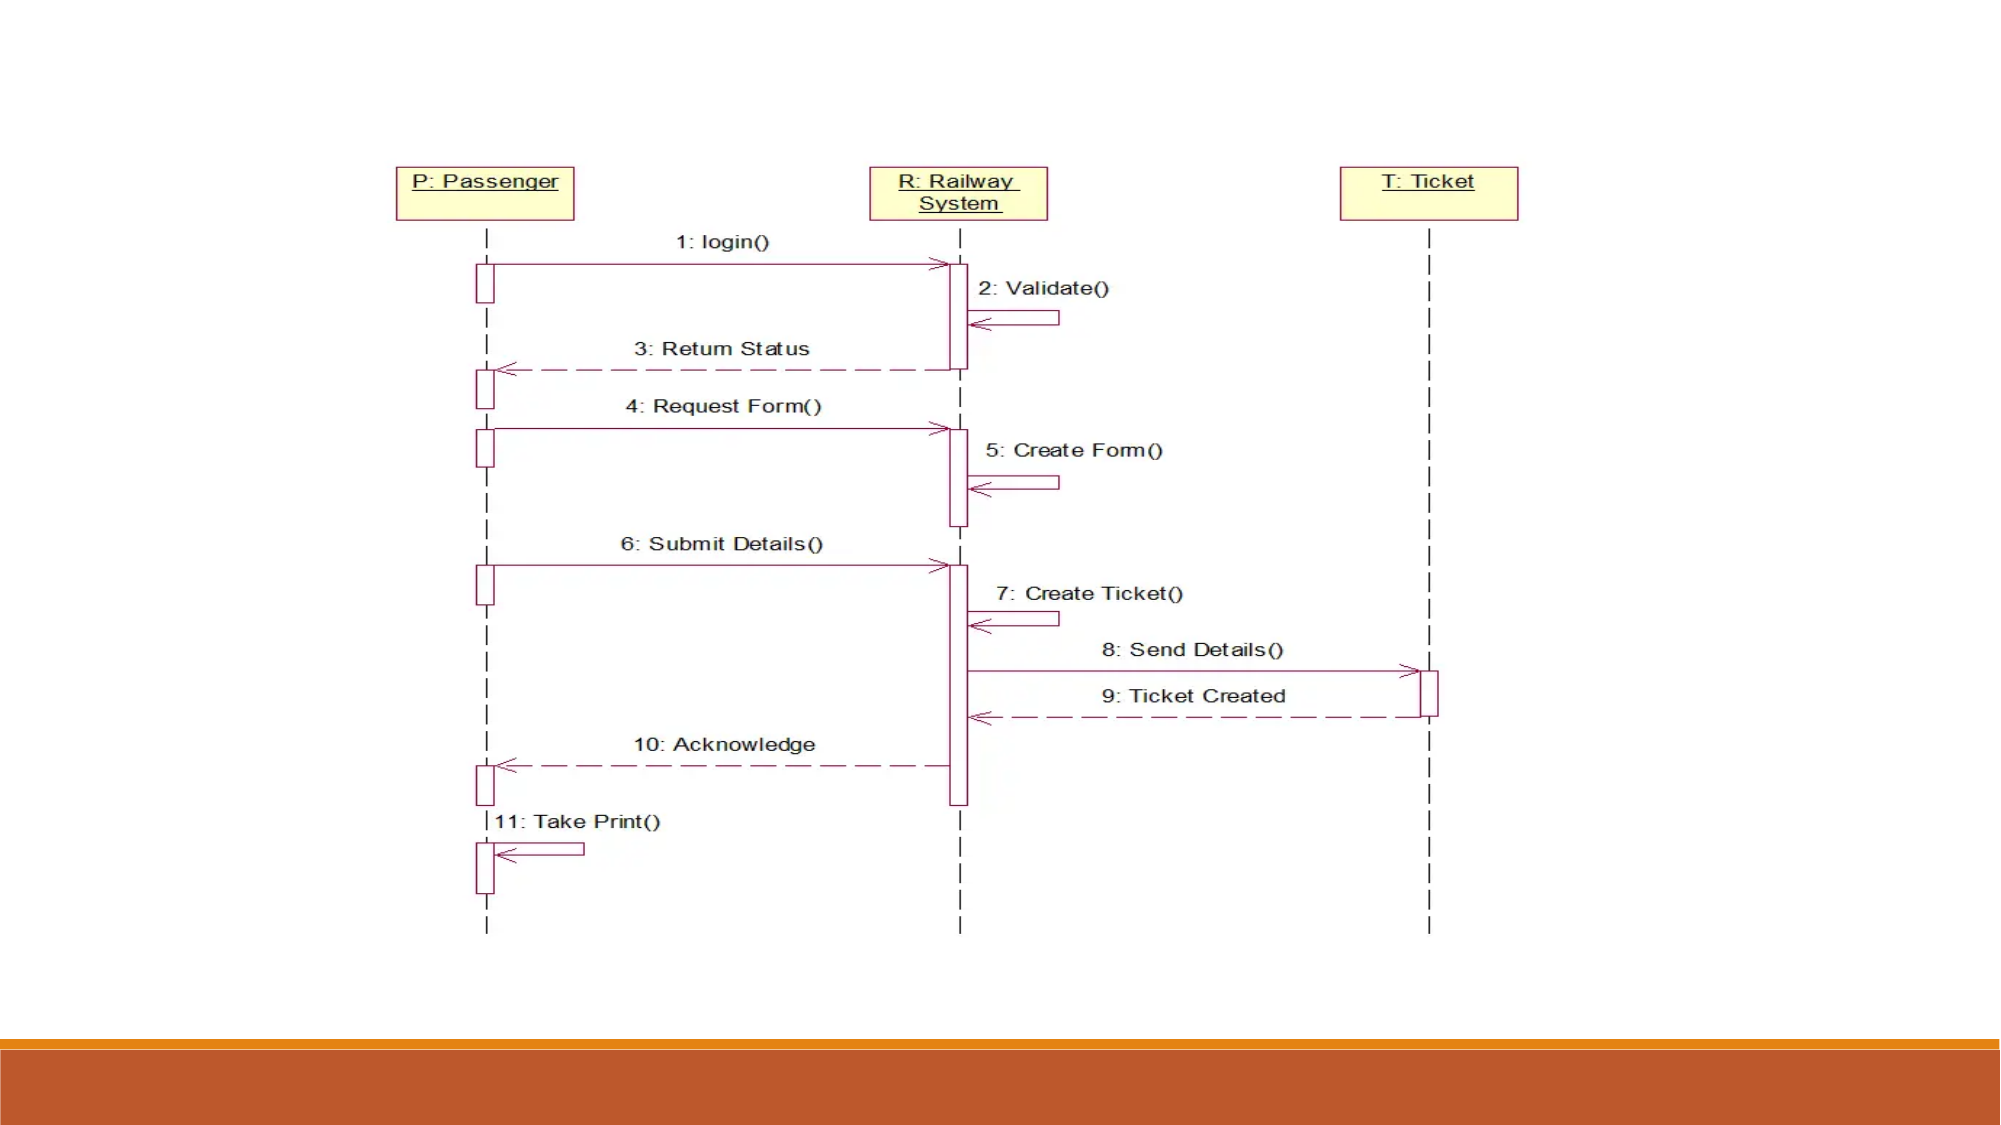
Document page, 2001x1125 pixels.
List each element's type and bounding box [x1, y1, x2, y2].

picture [340, 125, 1574, 1022]
